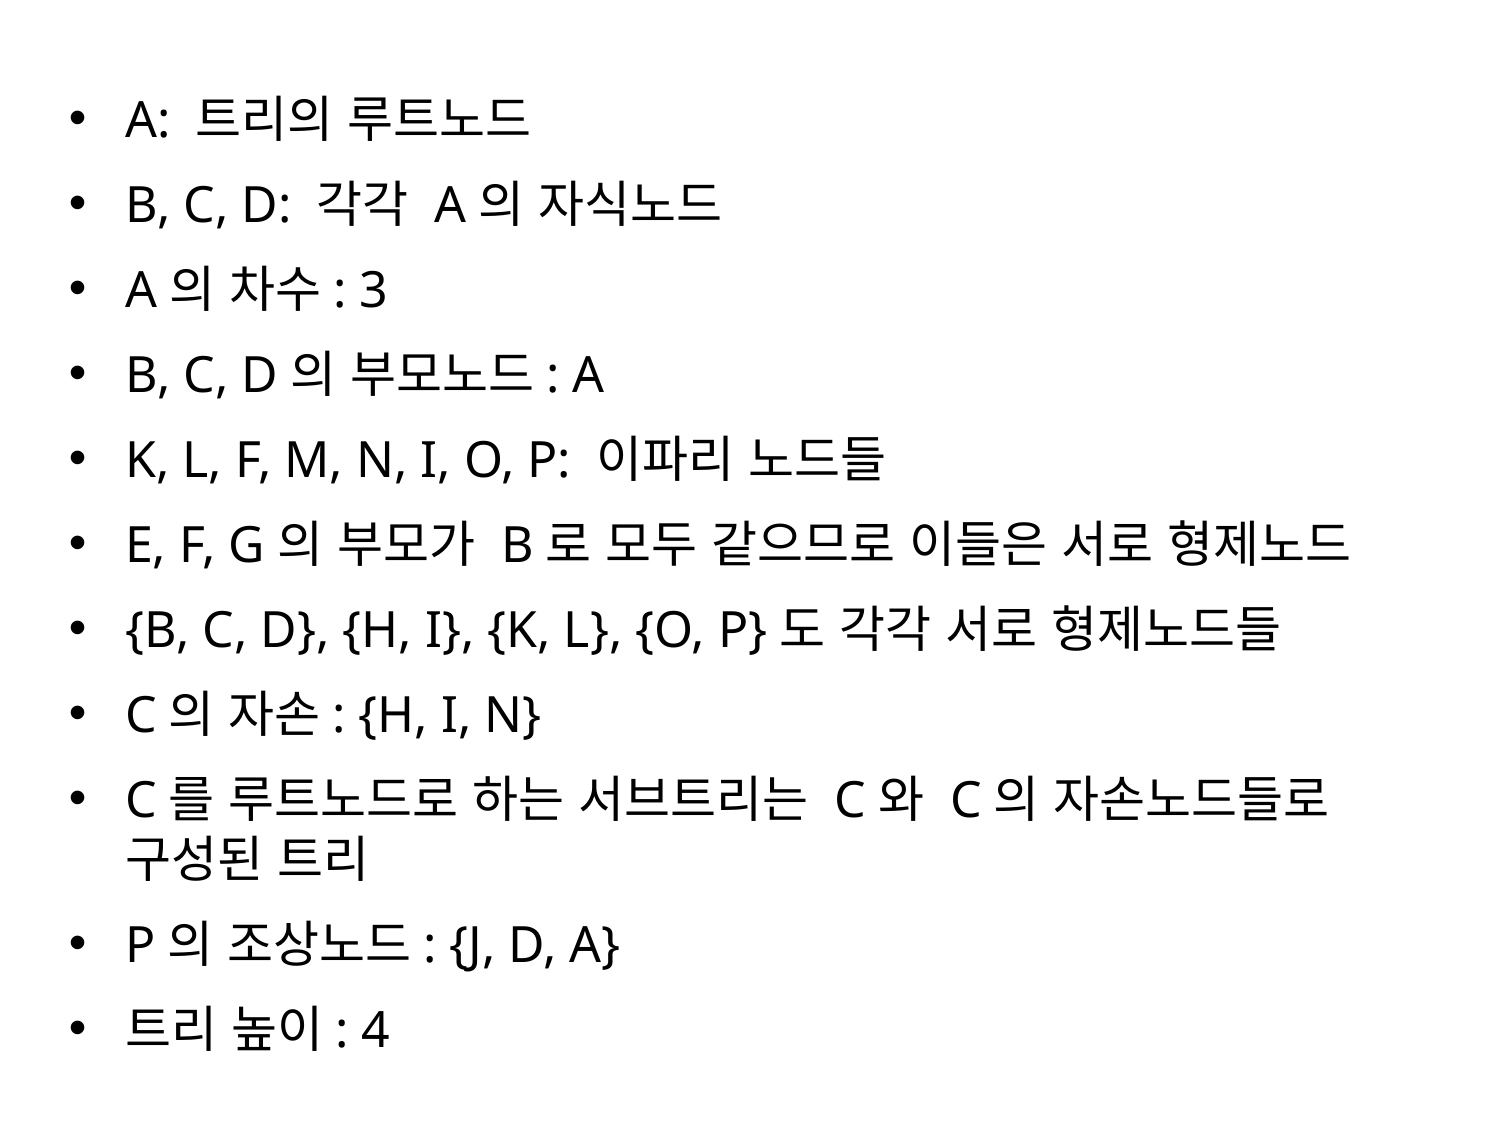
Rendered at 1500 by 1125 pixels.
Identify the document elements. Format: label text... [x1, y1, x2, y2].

text_box A: 트리의 루트노드 B, C, D: 각각 A의 자식노드 A의 차수: 3 B, C, D의 부모노드: A K, L, F, M, N, I, O, P: 이파리 노드들 E, F, G의 부모가 B로 모두 같으므로 이들은 서로 형제노드 {B, C, D}, {H, I}, {K, L}, {O, P}도 각각 서로 형제노드들 C의 자손: {H, I, N} C를 루트노드로 하는 서브트리는 C와 C의 자손노드들로 구성된 트리 P의 조상노드: {J, D, A} 트리 높이: 4 [54, 80, 1455, 1065]
